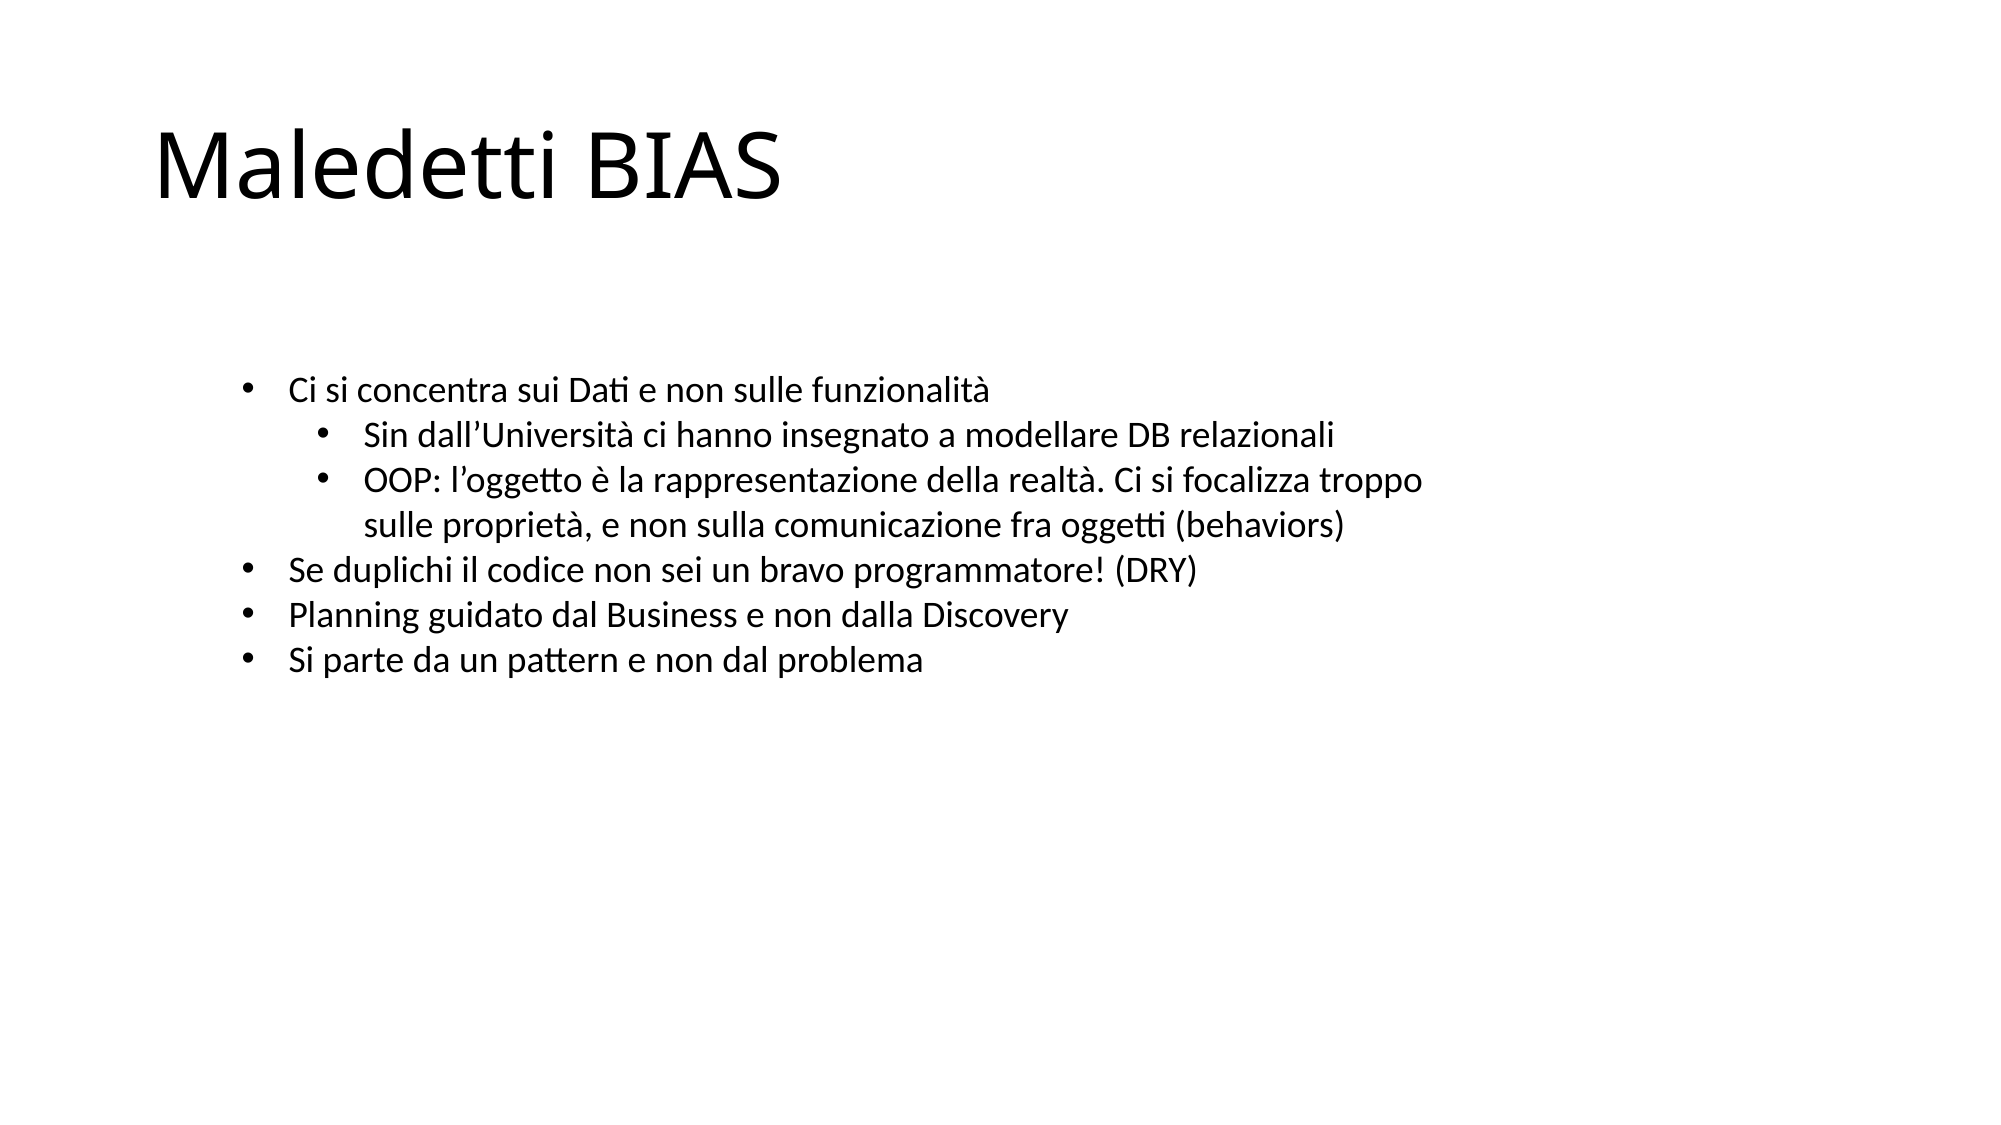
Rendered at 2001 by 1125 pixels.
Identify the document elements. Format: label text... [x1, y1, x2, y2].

text_box Ci si concentra sui Dati e non sulle funzionalità Sin dall’Università ci hanno insegnato a modellare DB relazionali OOP: l’oggetto è la rappresentazione della realtà. Ci si focalizza troppo sulle proprietà, e non sulla comunicazione fra oggetti (behaviors) Se duplichi il codice non sei un bravo programmatore! (DRY) Planning guidato dal Business e non dalla Discovery Si parte da un pattern e non dal problema [226, 357, 1467, 688]
title Maledetti BIAS [137, 59, 1863, 278]
